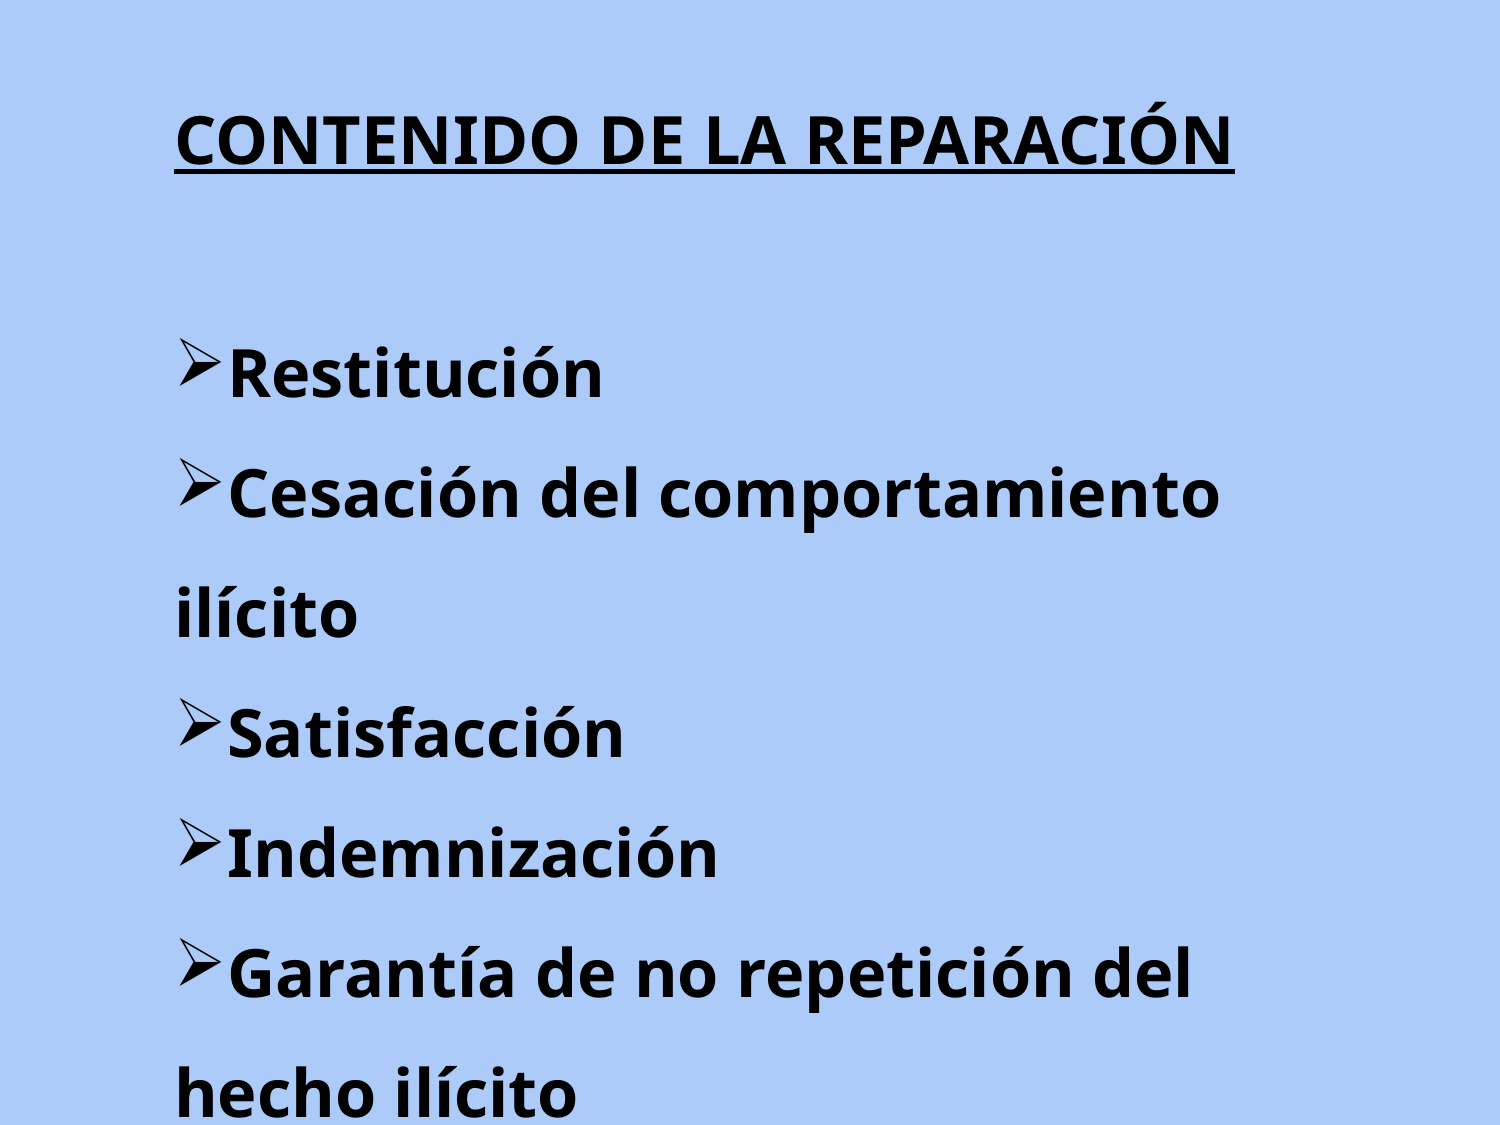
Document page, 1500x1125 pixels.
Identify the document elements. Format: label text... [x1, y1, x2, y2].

text_box CONTENIDO DE LA REPARACIÓN Restitución Cesación del comportamiento ilícito Satisfacción Indemnización Garantía de no repetición del hecho ilícito [159, 90, 1412, 1125]
